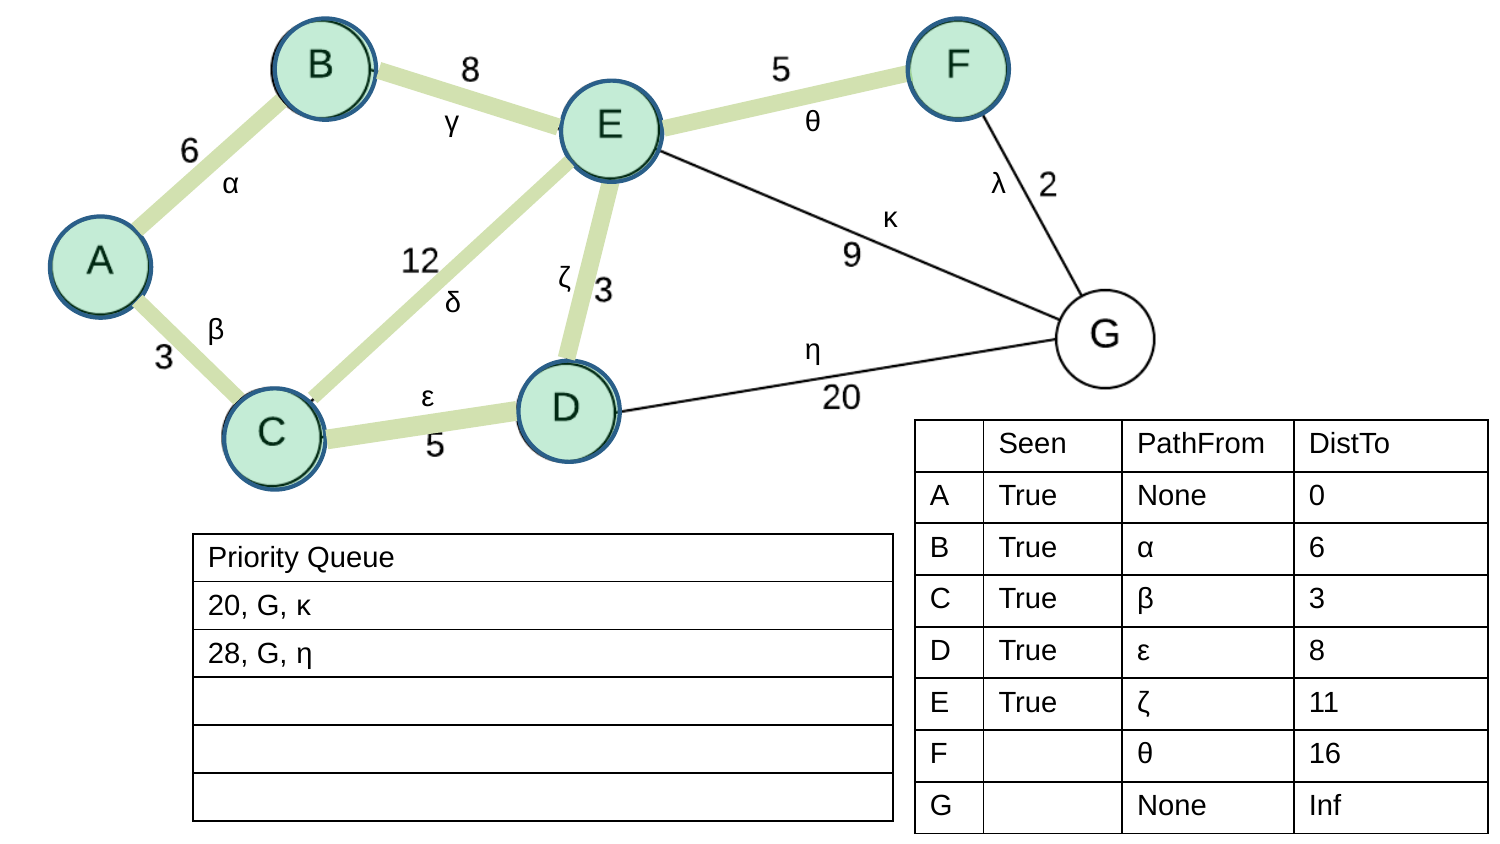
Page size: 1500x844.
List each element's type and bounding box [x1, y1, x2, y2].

table_cell [916, 731, 983, 781]
table_cell [1123, 524, 1293, 574]
table_cell [194, 726, 892, 772]
table_cell [194, 630, 892, 676]
table_cell [194, 678, 892, 724]
table_cell [1123, 679, 1293, 729]
table_header [1295, 421, 1487, 471]
picture [11, 0, 1190, 522]
table_cell [1295, 628, 1487, 677]
table_cell [1123, 576, 1293, 626]
table_cell [1295, 731, 1487, 781]
table_cell [984, 731, 1121, 781]
table_cell [1295, 679, 1487, 729]
table_cell [984, 524, 1121, 574]
table_cell [916, 576, 983, 626]
table_cell [194, 582, 892, 629]
table_cell [916, 679, 983, 729]
table_cell [1295, 576, 1487, 626]
table_cell [1295, 783, 1487, 833]
table_cell [916, 524, 983, 574]
table_cell [1295, 524, 1487, 574]
table_cell [984, 783, 1121, 833]
table_cell [194, 774, 892, 820]
table_cell [1190, 473, 1293, 522]
table_cell [984, 679, 1121, 729]
table_cell [916, 783, 983, 833]
table_cell [984, 576, 1121, 626]
table_header [194, 535, 892, 581]
table_cell [1123, 783, 1293, 833]
table_cell [1123, 731, 1293, 781]
table_cell [984, 628, 1121, 677]
table_cell [1295, 473, 1487, 522]
table_cell [916, 628, 983, 677]
table_cell [1123, 628, 1293, 677]
table_header [1190, 421, 1293, 471]
